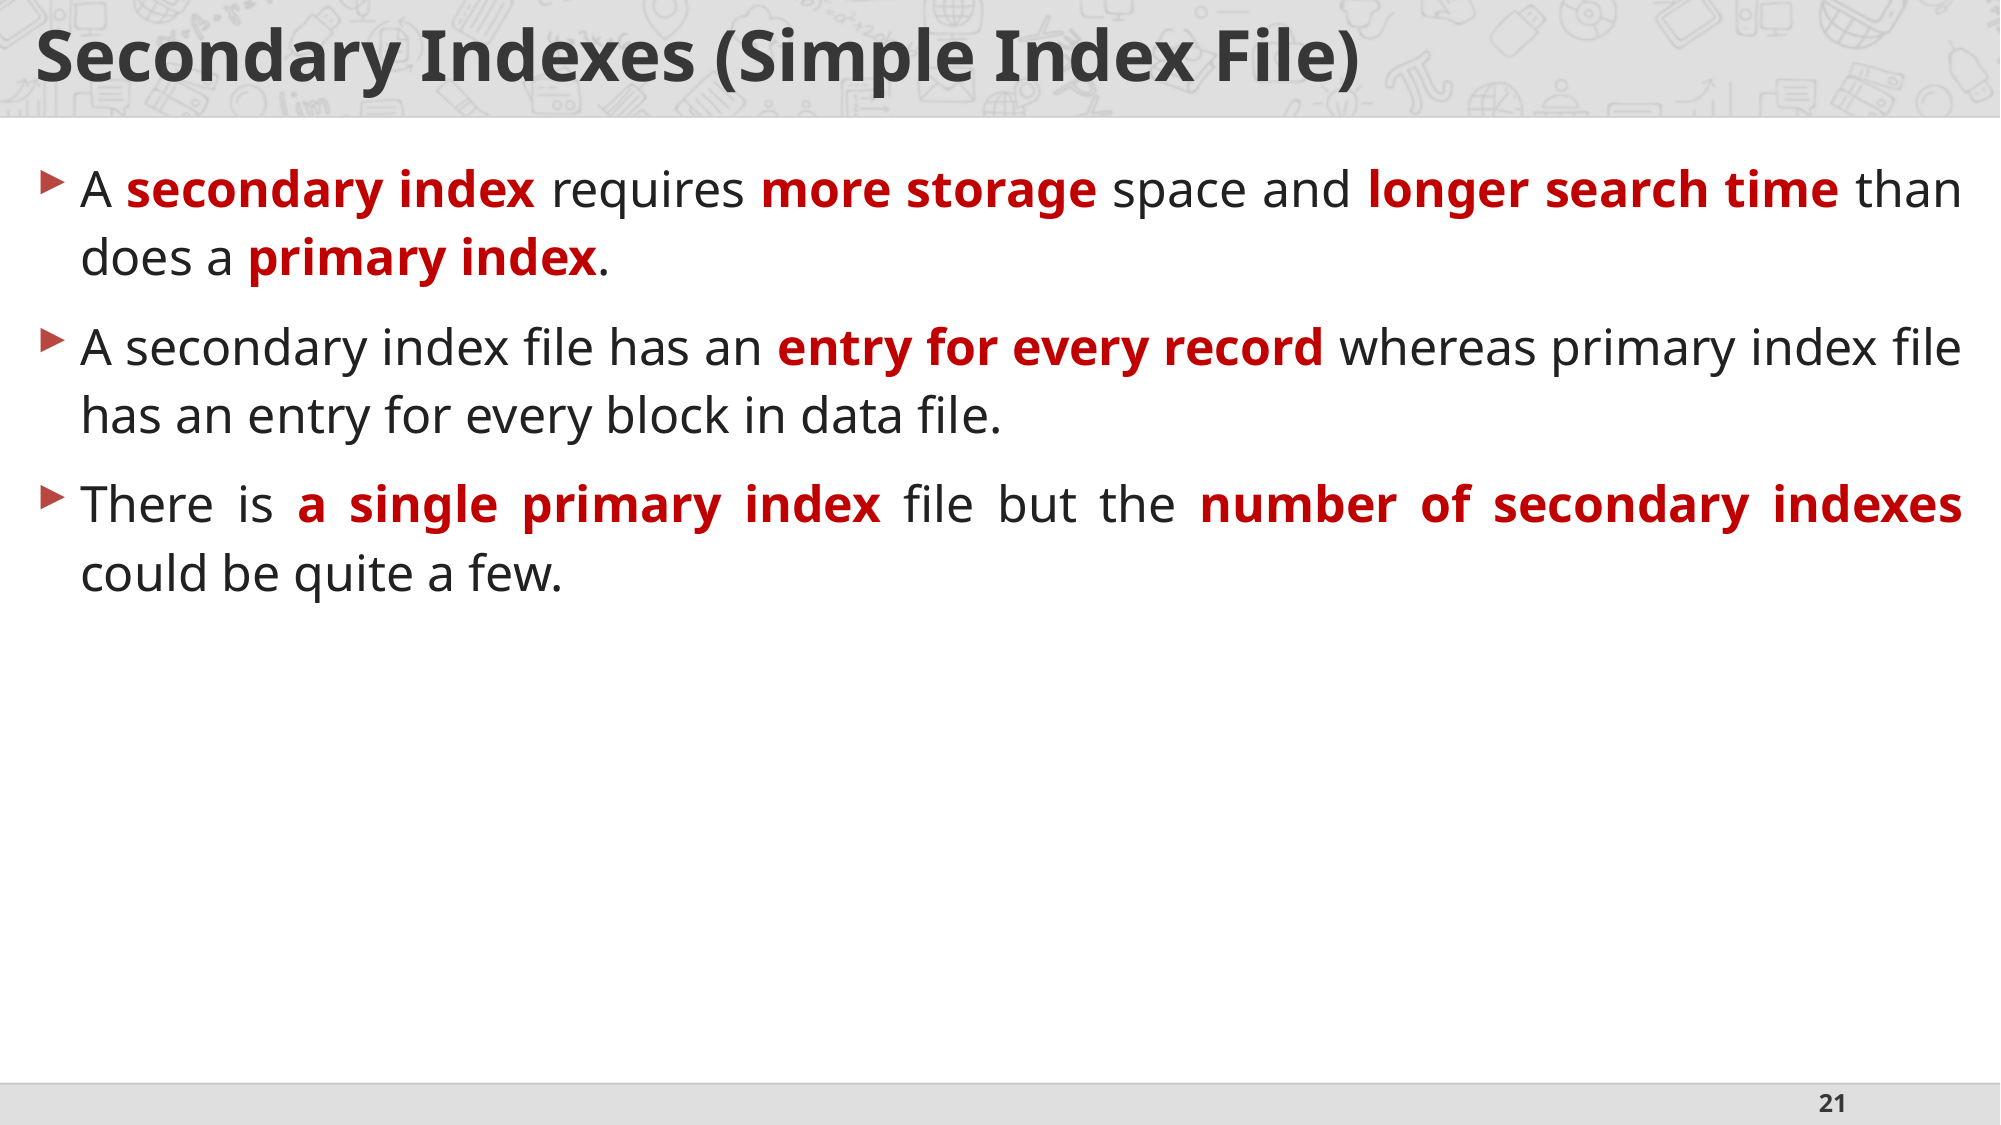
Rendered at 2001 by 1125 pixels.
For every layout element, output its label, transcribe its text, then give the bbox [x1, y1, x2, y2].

title Secondary Indexes (Simple Index File) [0, 0, 2000, 117]
list A secondary index requires more storage space and longer search time than does a primary index. A secondary index file has an entry for every record whereas primary index file has an entry for every block in data file. There is a single primary index file but the number of secondary indexes could be quite a few. [21, 141, 1979, 1059]
